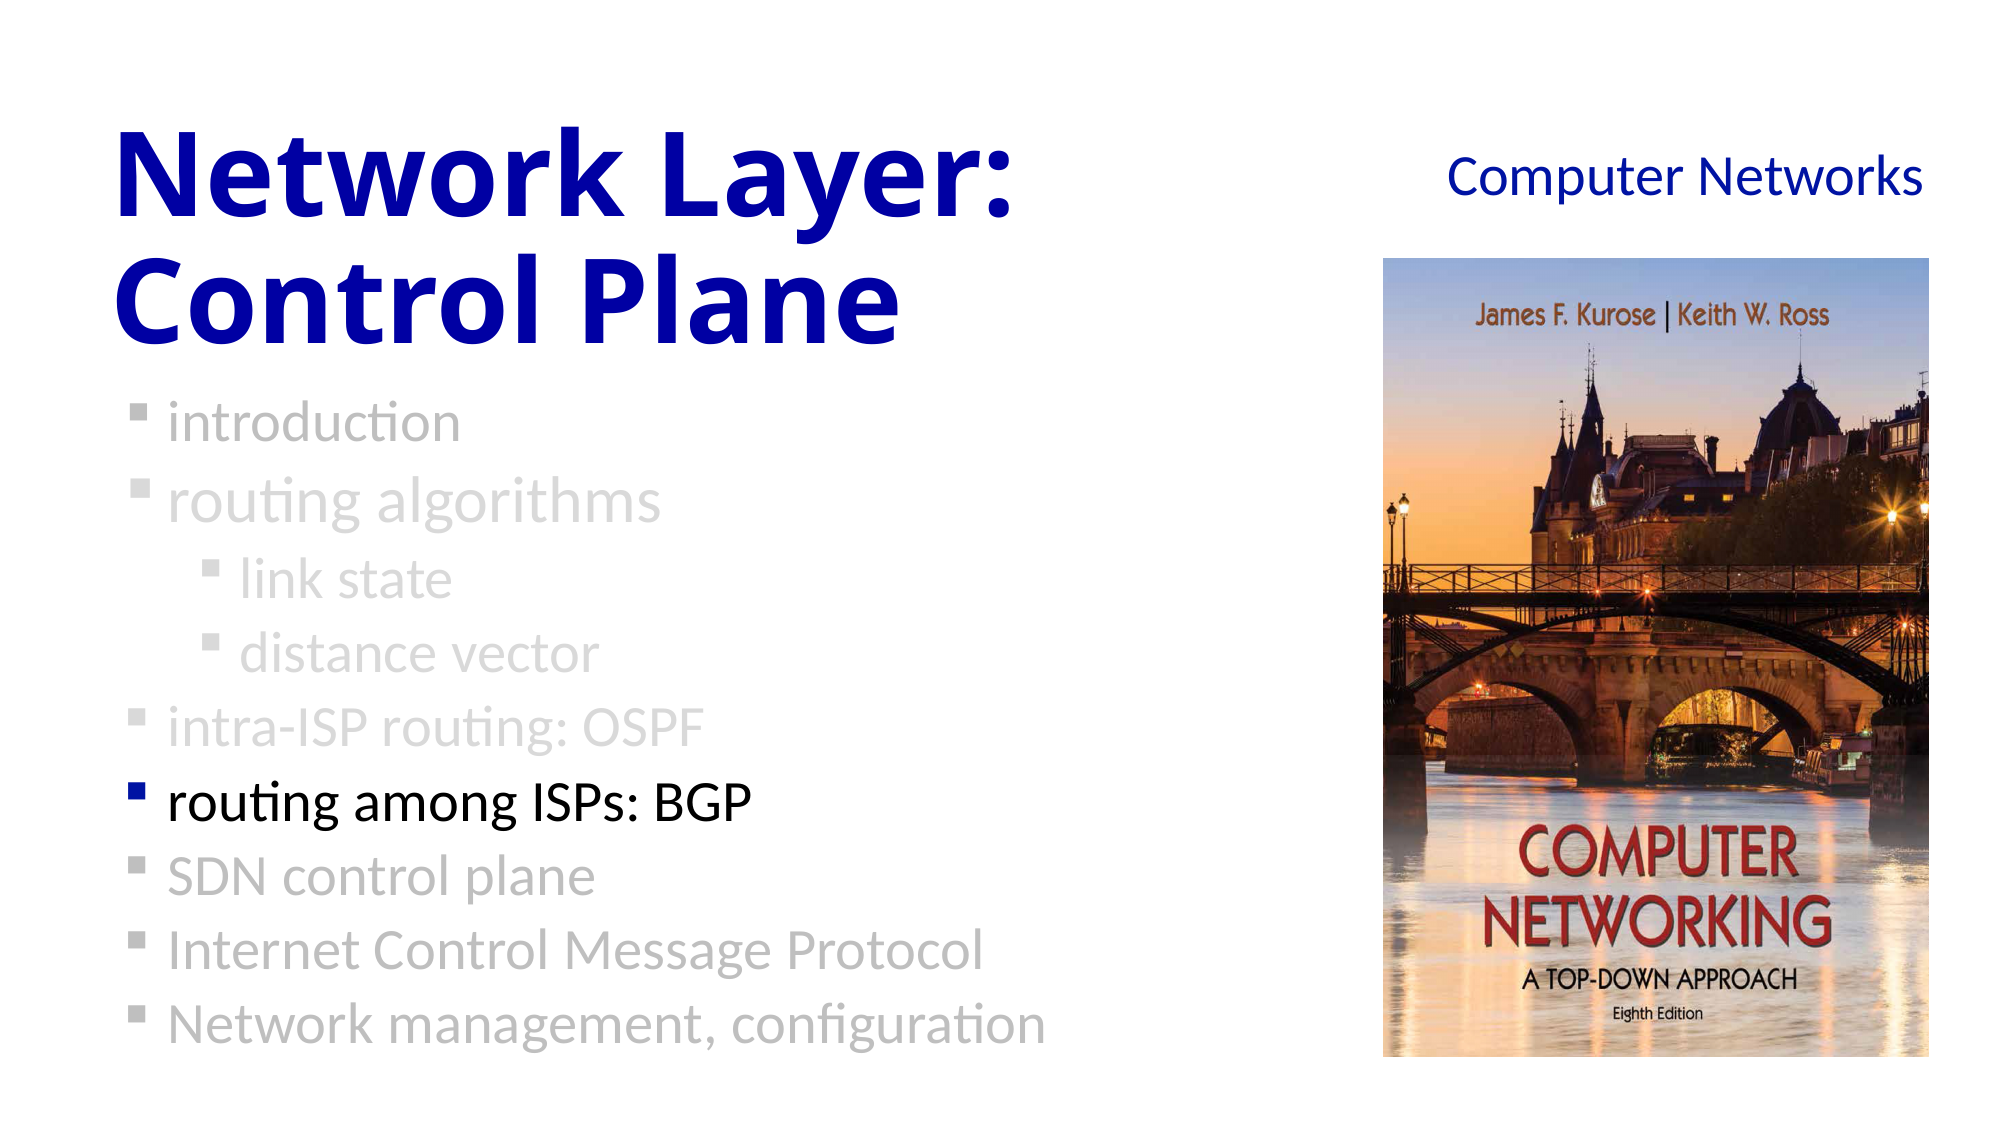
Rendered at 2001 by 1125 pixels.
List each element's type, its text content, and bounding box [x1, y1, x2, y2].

title Network Layer: Control Plane [95, 106, 1170, 378]
list introduction routing algorithms link state distance vector intra-ISP routing: OSPF routing among ISPs: BGP SDN control plane Internet Control Message Protocol Network management, configuration [108, 383, 1539, 1069]
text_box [1344, 129, 1940, 1057]
